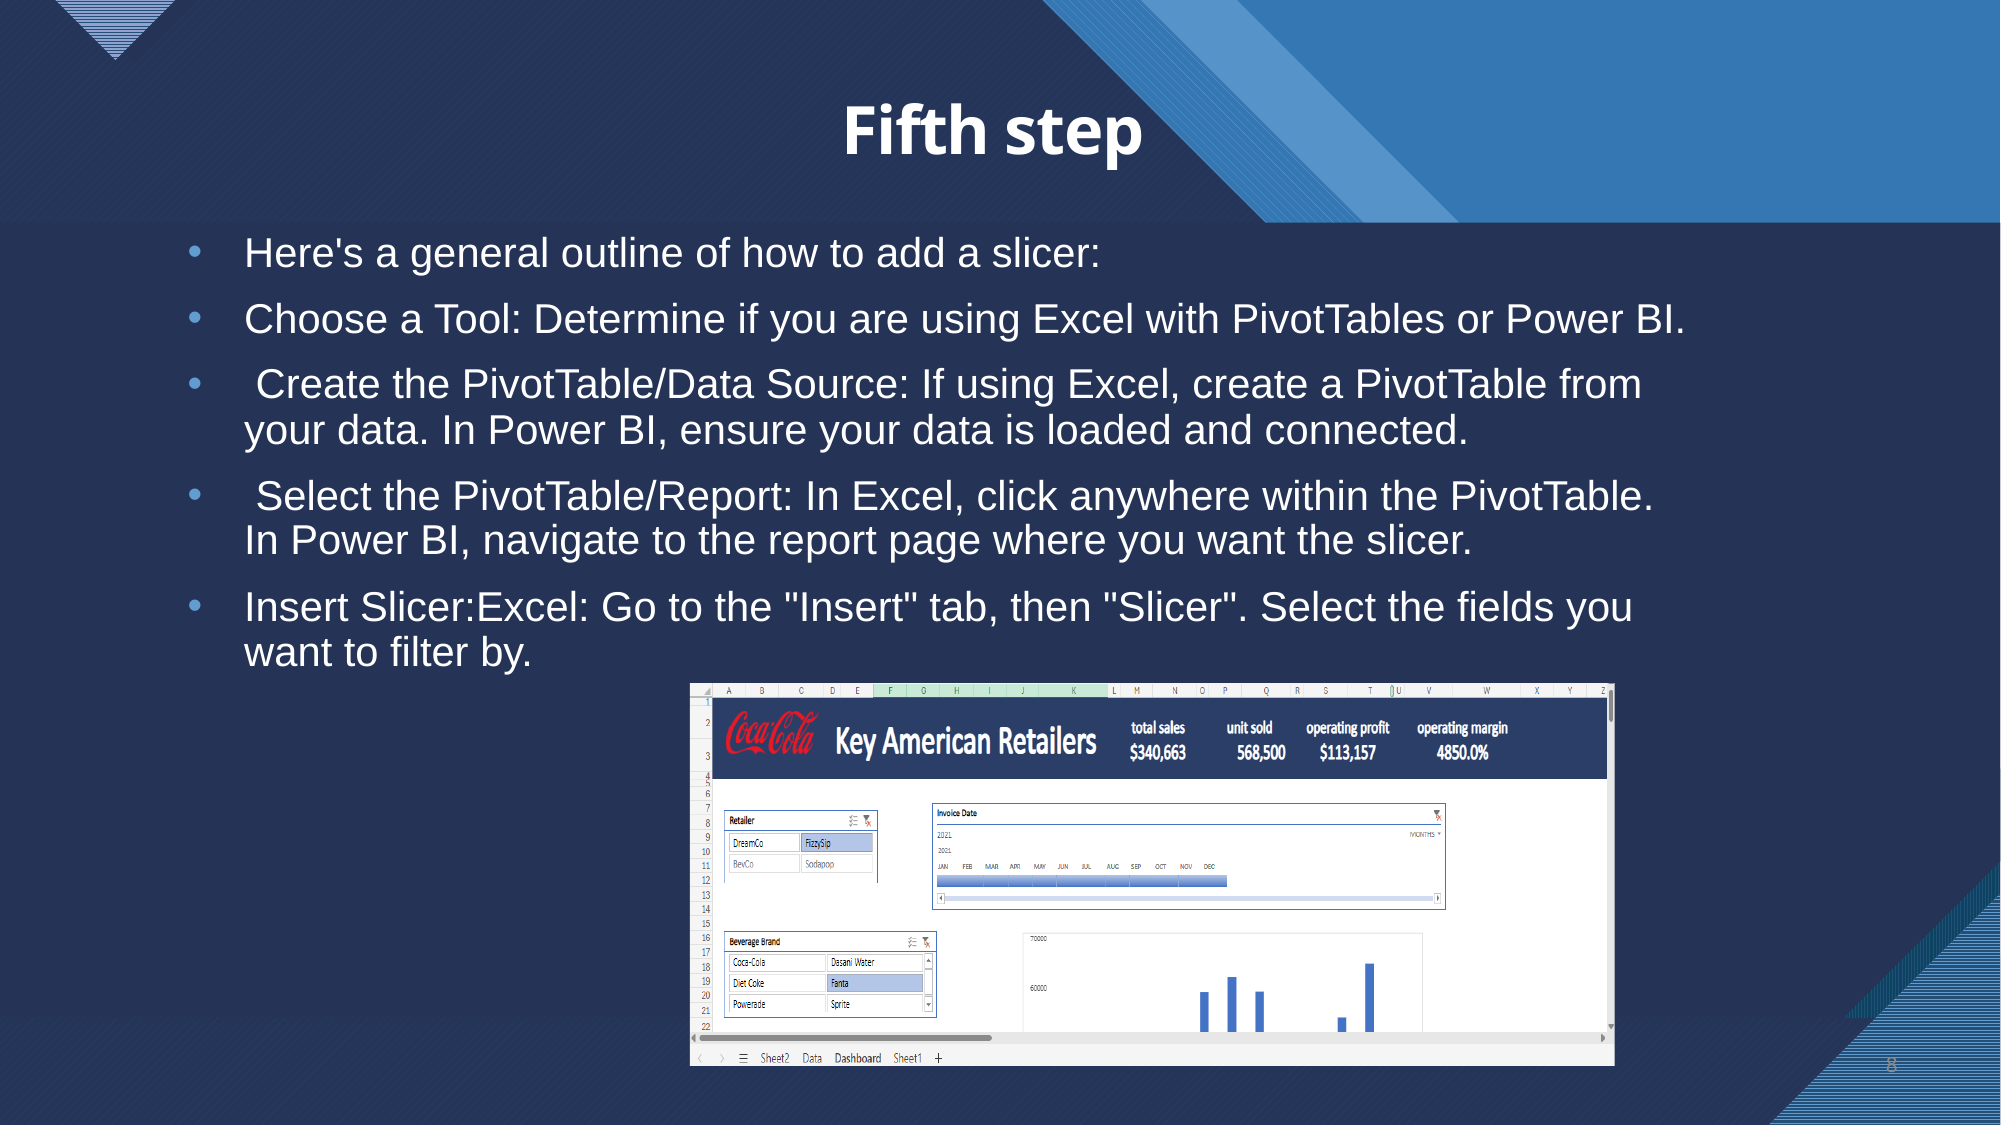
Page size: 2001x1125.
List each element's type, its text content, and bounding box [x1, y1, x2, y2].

list Here's a general outline of how to add a slicer: Choose a Tool: Determine if you are using Excel with PivotTables or Power BI. Create the PivotTable/Data Source: If using Excel, create a PivotTable from your data. In Power BI, ensure your data is loaded and connected. Select the PivotTable/Report: In Excel, click anywhere within the PivotTable. In Power BI, navigate to the report page where you want the slicer. Insert Slicer:Excel: Go to the "Insert" tab, then "Slicer". Select the fields you want to filter by. [172, 215, 1711, 767]
picture [689, 683, 1615, 1066]
slide_number 8 [1845, 1035, 1913, 1096]
title Fifth step [72, 89, 1913, 177]
